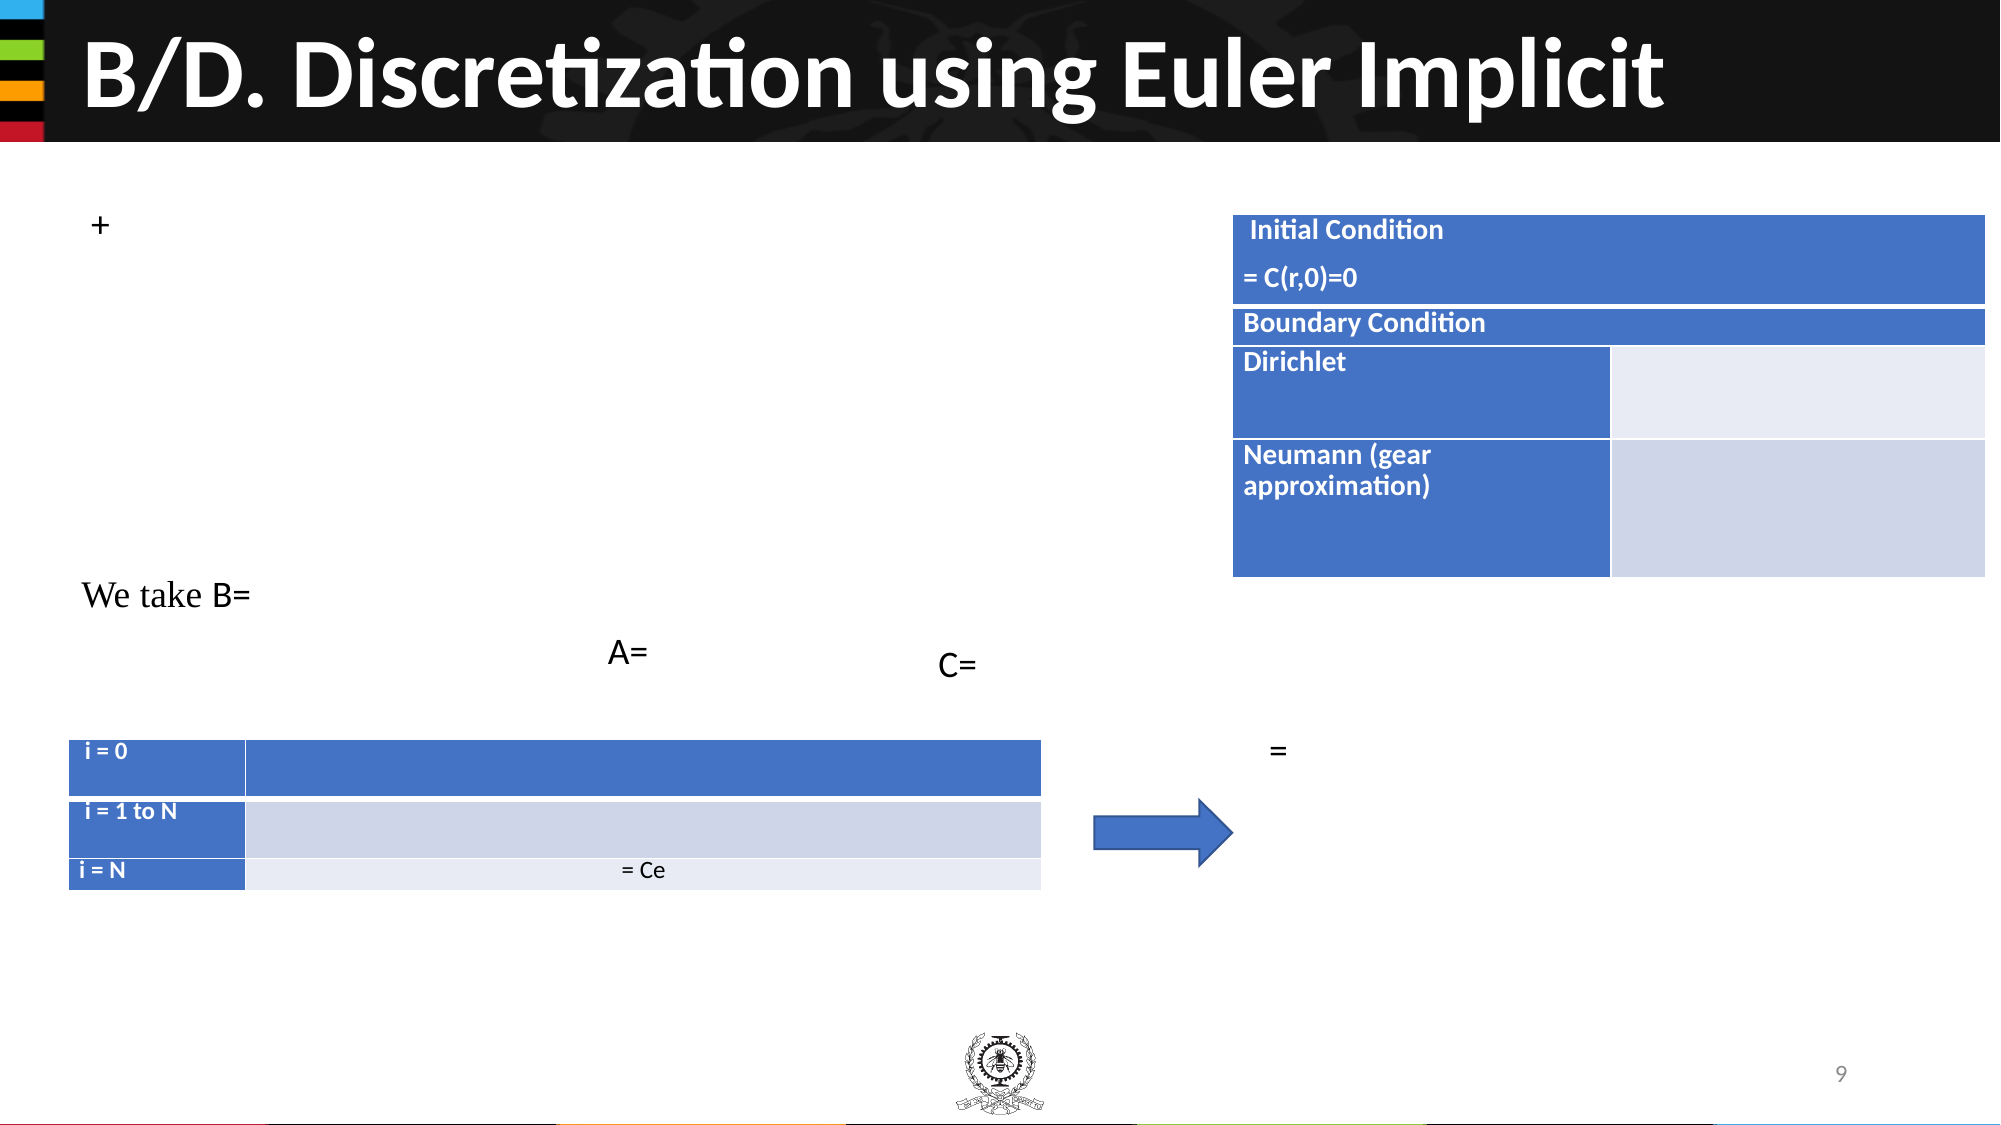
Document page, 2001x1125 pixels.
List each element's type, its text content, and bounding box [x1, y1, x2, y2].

picture [956, 1032, 1044, 1116]
slide_number 9 [1412, 1042, 1863, 1103]
picture [0, 0, 2000, 142]
text_box [1093, 797, 1234, 868]
